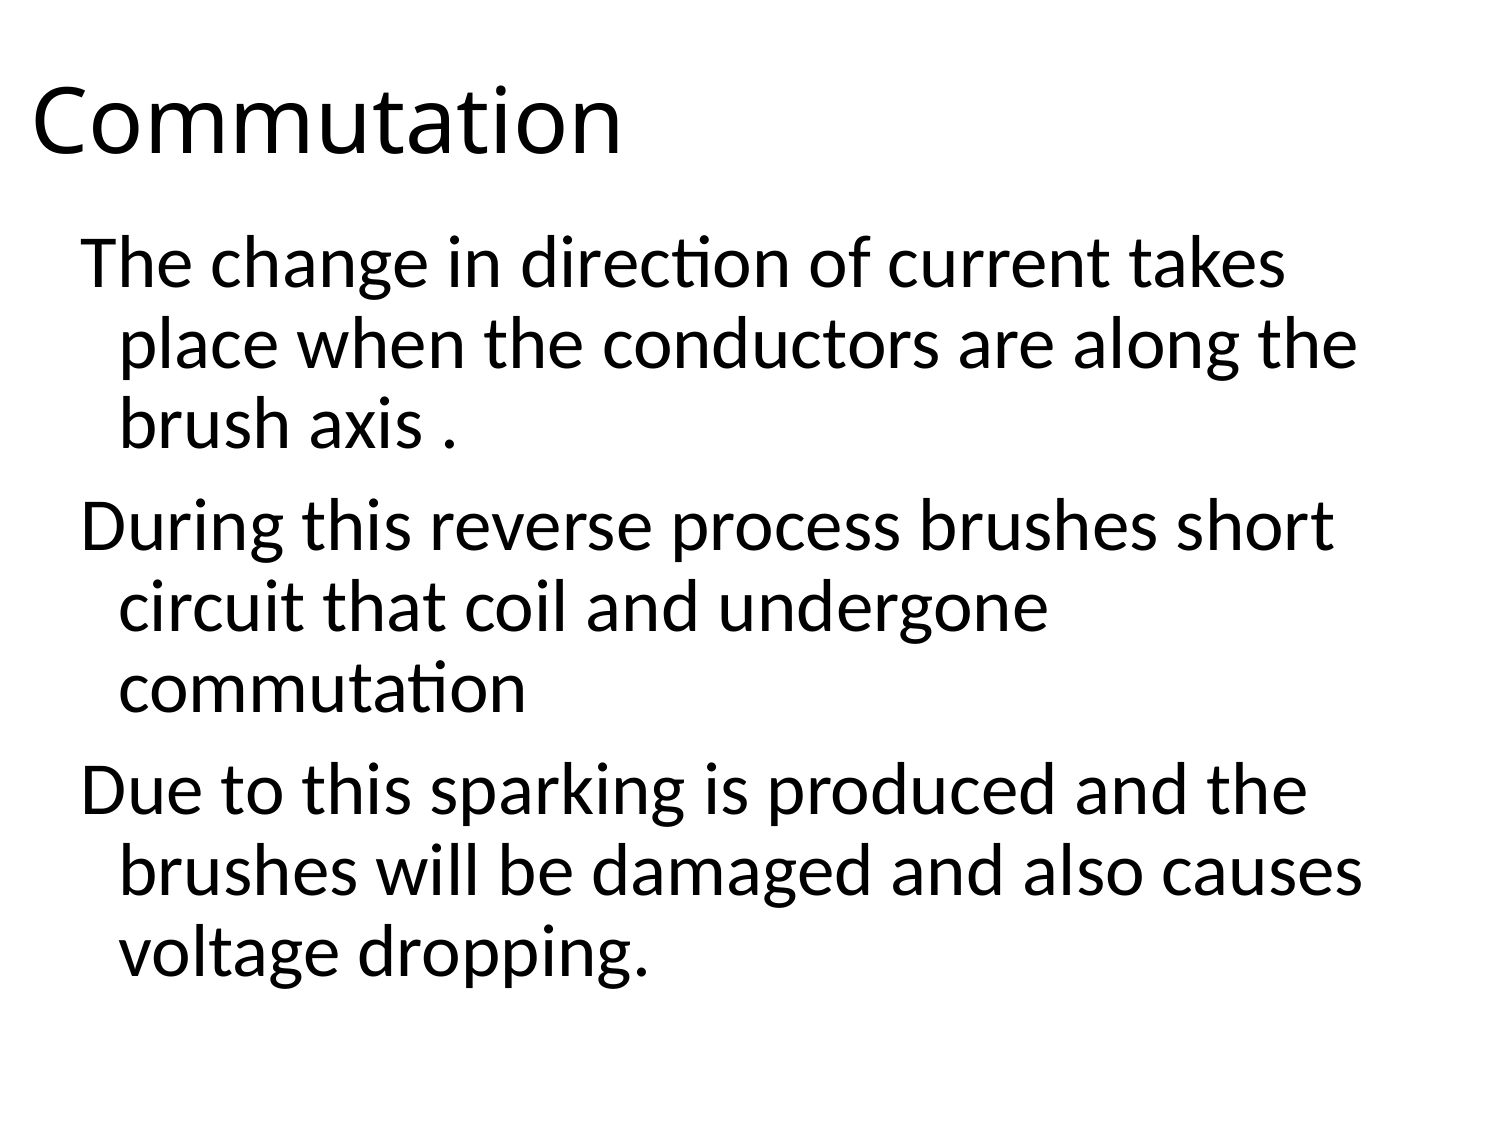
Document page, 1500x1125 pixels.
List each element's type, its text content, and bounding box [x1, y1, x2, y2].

title Commutation [15, 29, 1366, 217]
list The change in direction of current takes place when the conductors are along the brush axis . During this reverse process brushes short circuit that coil and undergone commutation Due to this sparking is produced and the brushes will be damaged and also causes voltage dropping. [65, 214, 1416, 1125]
